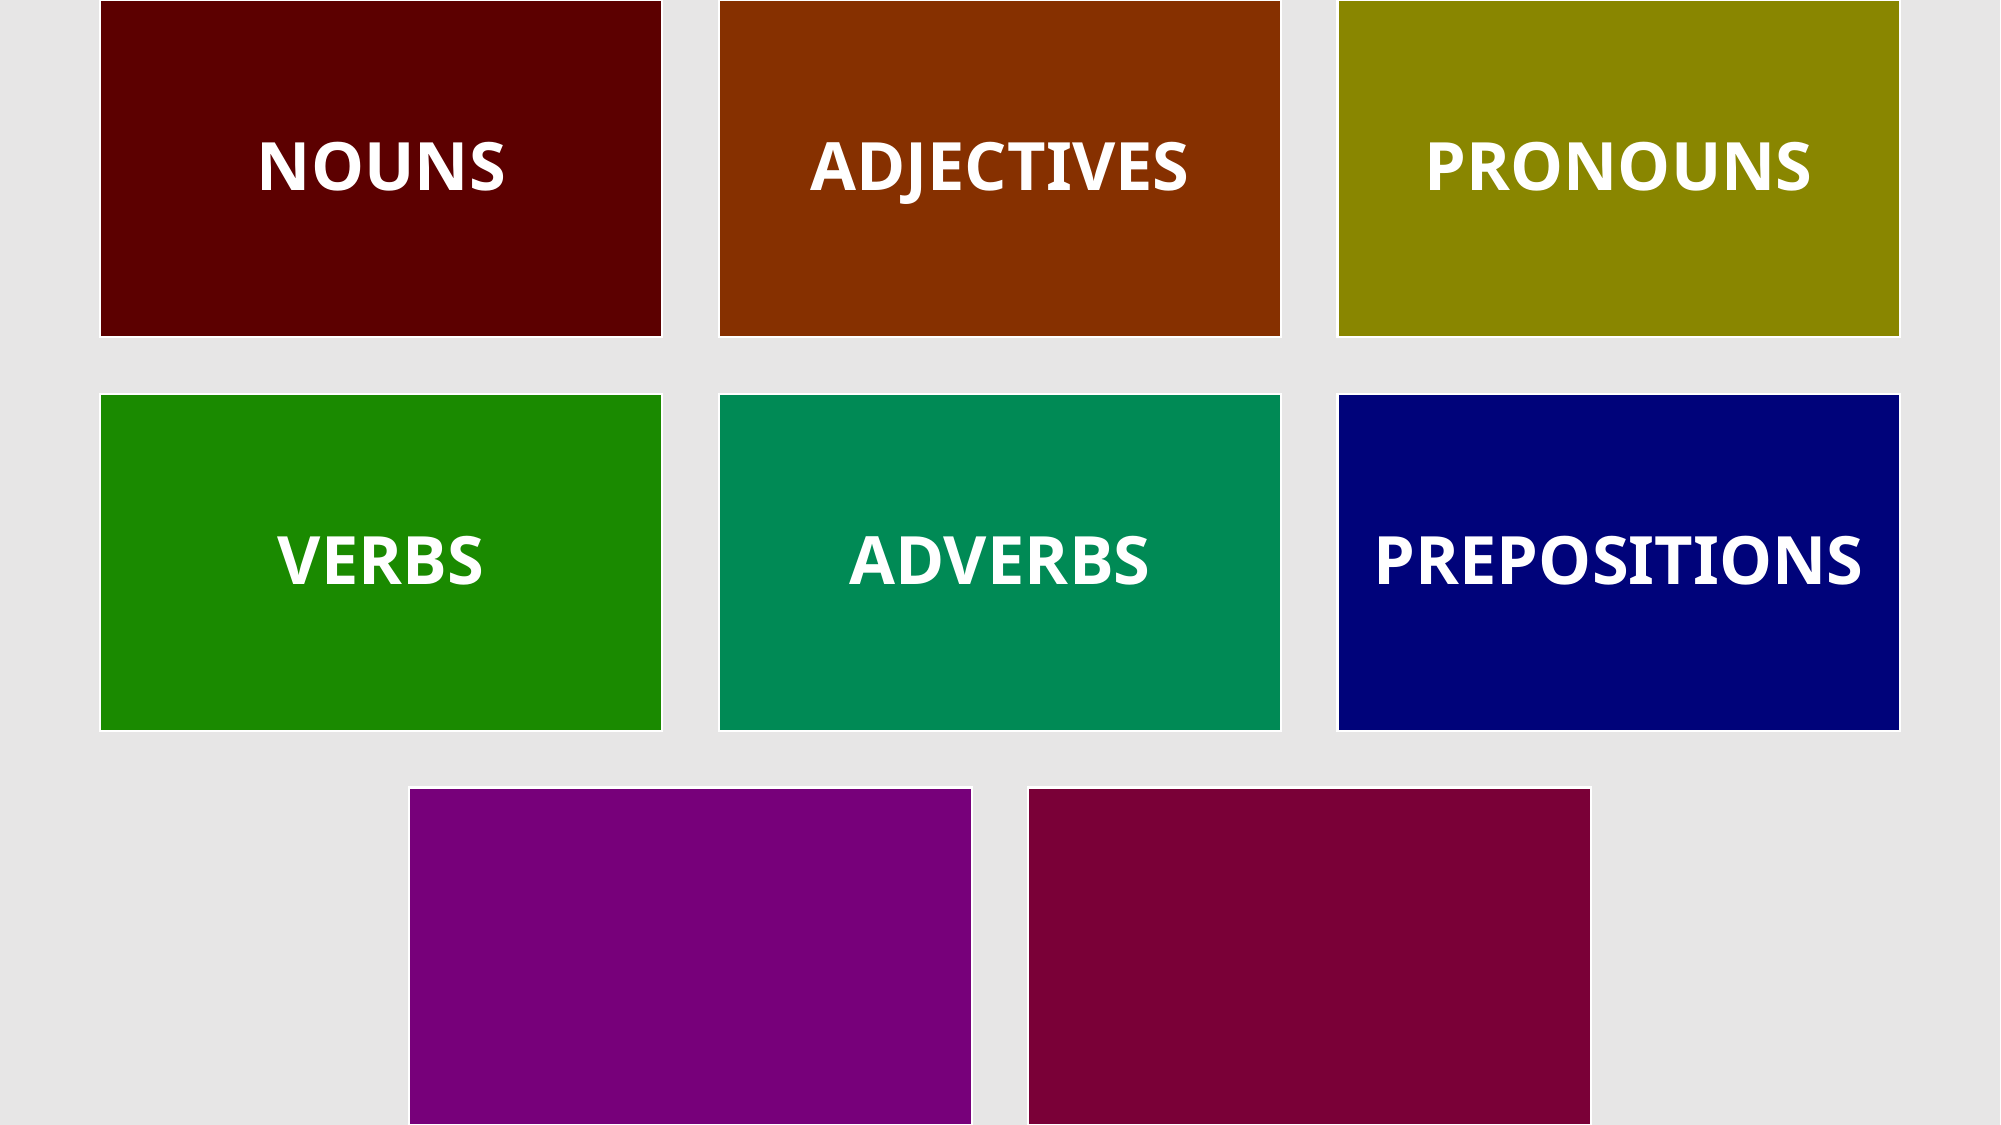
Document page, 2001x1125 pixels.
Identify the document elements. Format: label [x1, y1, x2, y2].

list [0, 0, 2000, 1125]
